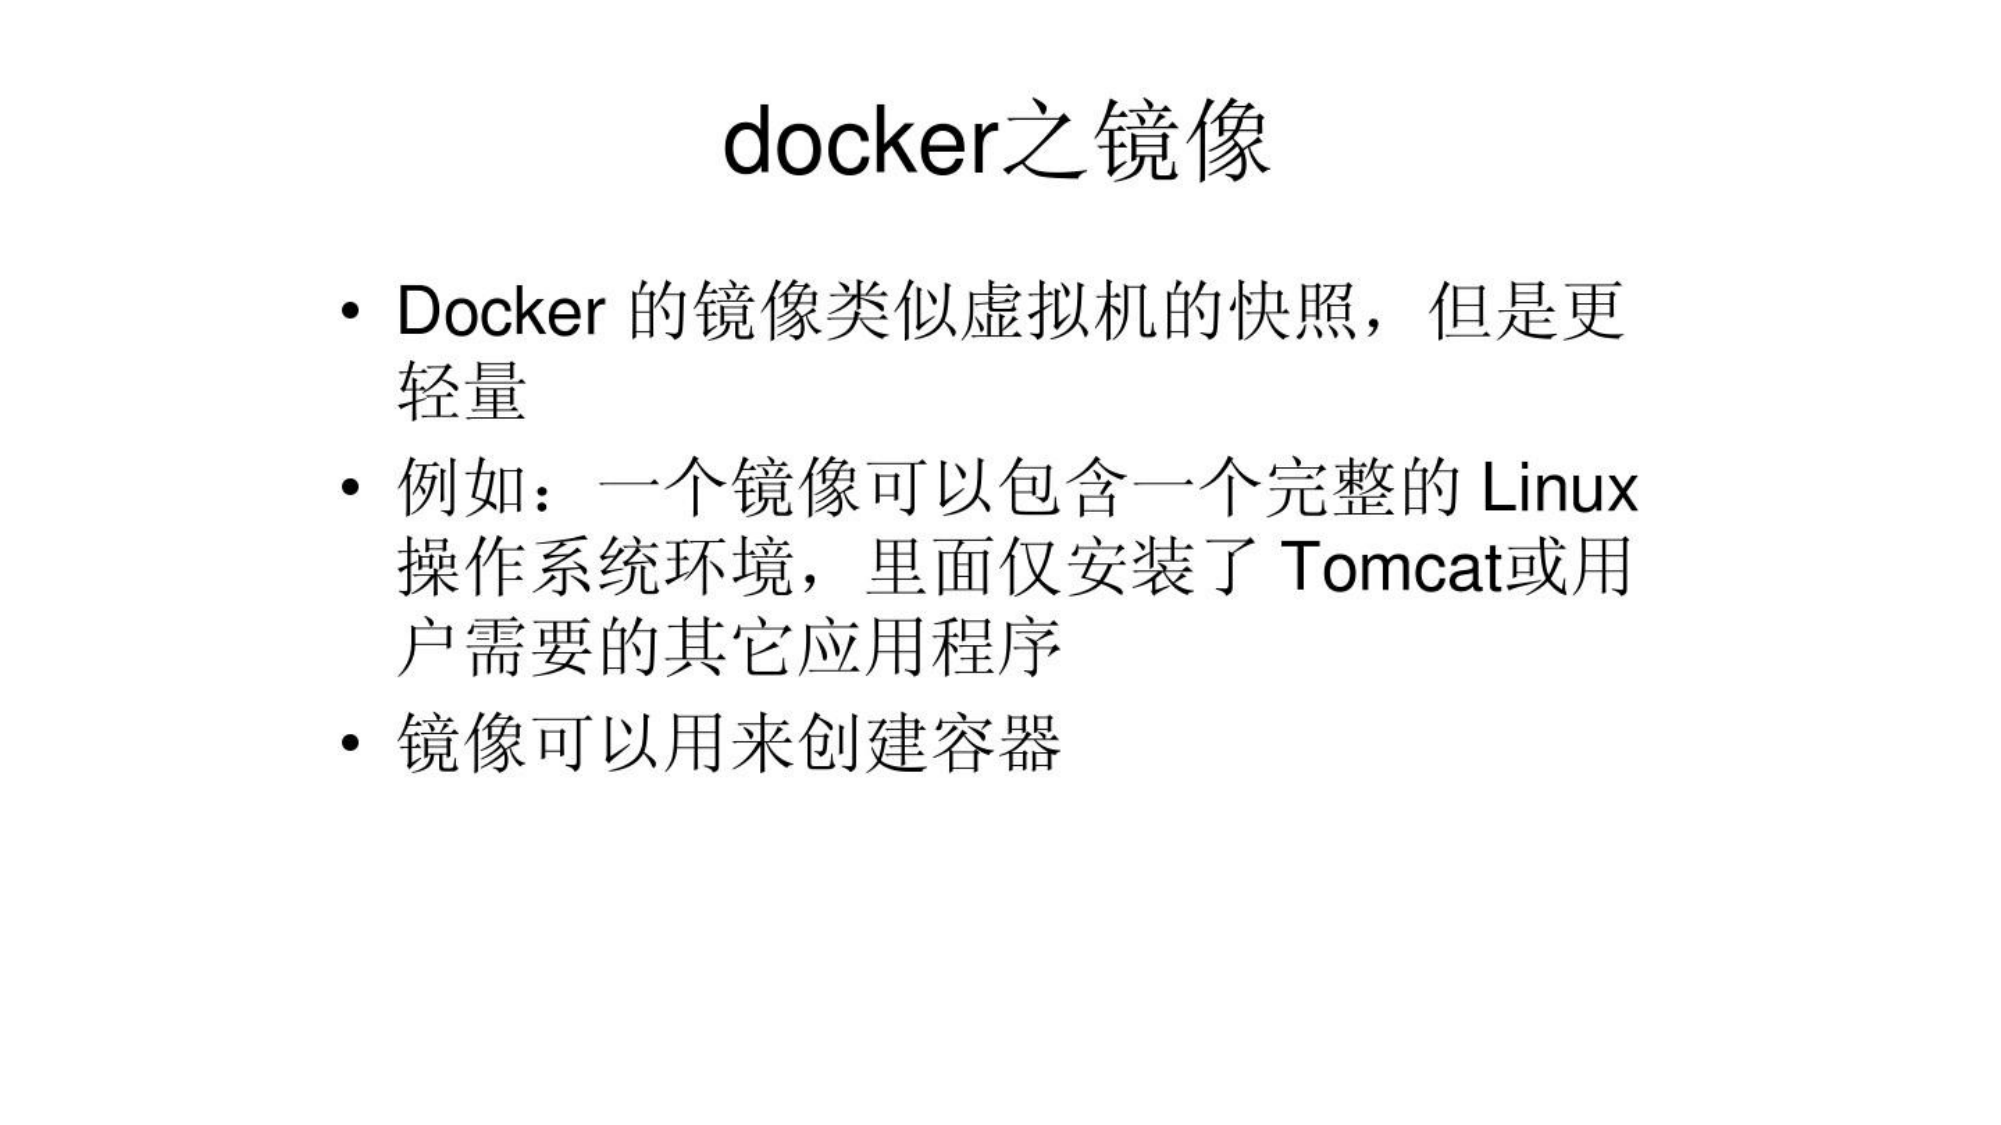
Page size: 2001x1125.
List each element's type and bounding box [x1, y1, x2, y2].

picture [249, 0, 1750, 1125]
